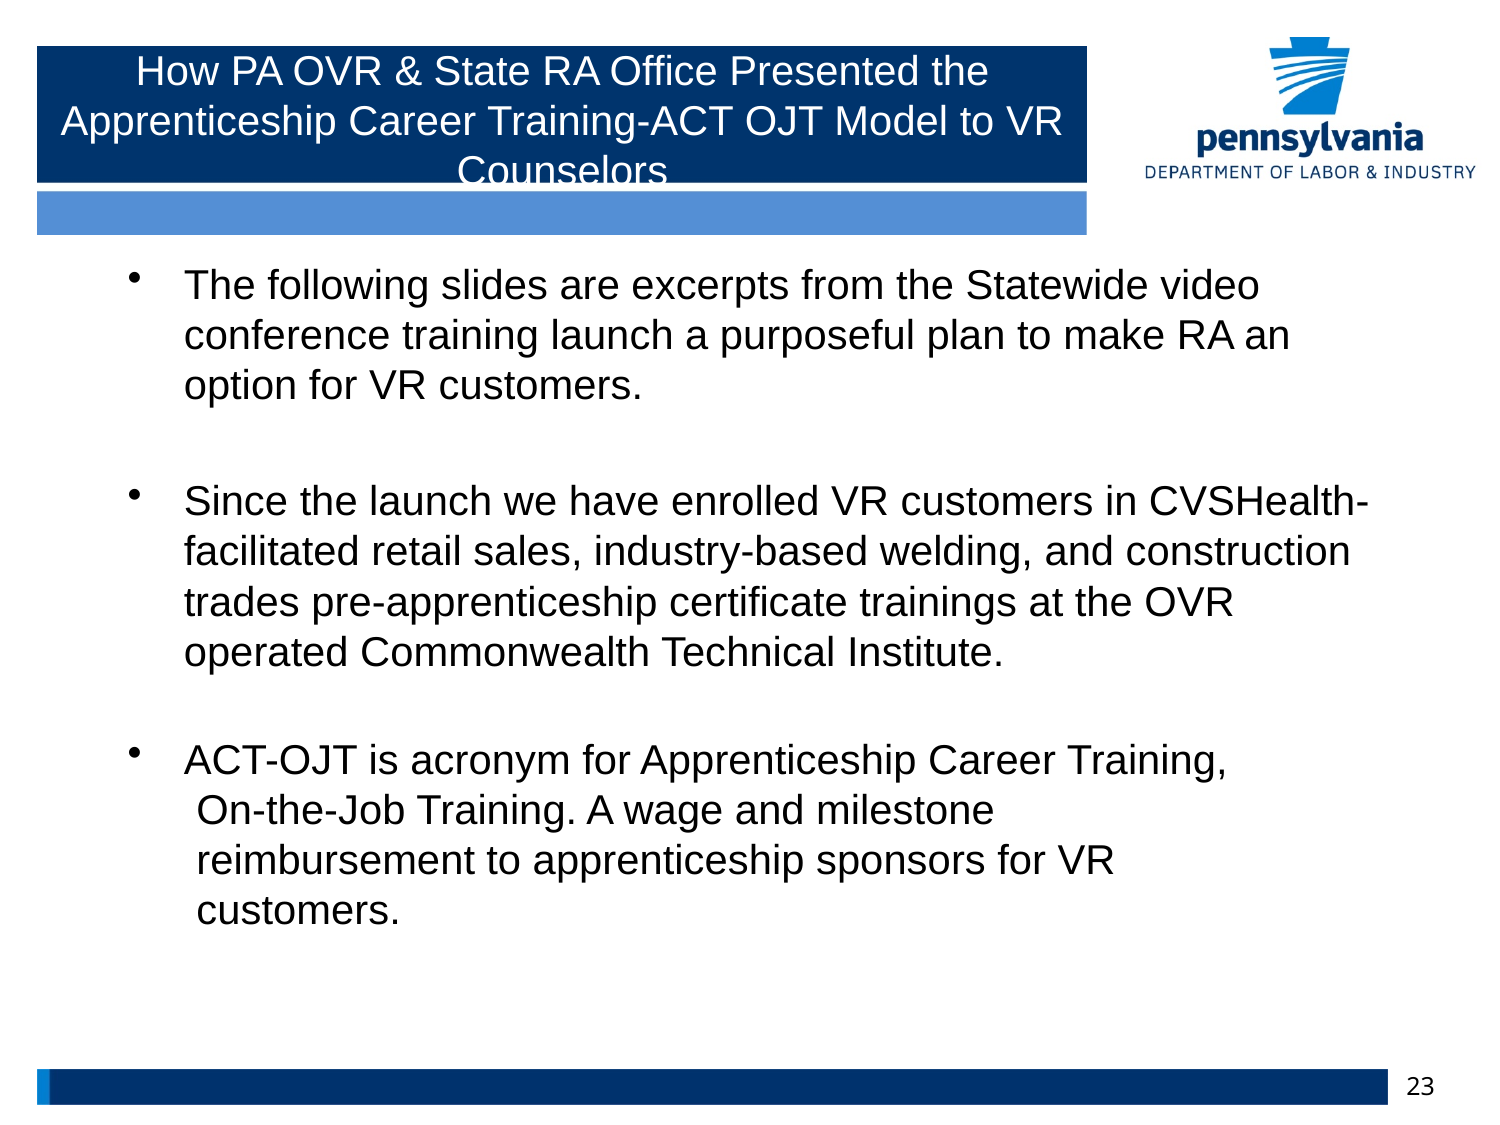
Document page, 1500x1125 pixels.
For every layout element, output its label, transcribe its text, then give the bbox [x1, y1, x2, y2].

slide_number 23 [1387, 1062, 1451, 1101]
picture [1144, 37, 1482, 187]
title How PA OVR & State RA Office Presented the Apprenticeship Career Training-ACT OJT Model to VR Counselors [12, 0, 1113, 288]
list The following slides are excerpts from the Statewide video conference training launch a purposeful plan to make RA an option for VR customers. Since the launch we have enrolled VR customers in CVSHealth-facilitated retail sales, industry-based welding, and construction trades pre-apprenticeship certificate trainings at the OVR operated Commonwealth Technical Institute. ACT-OJT is acronym for Apprenticeship Career Training, On-the-Job Training. A wage and milestone reimbursement to apprenticeship sponsors for VR customers. [112, 249, 1388, 1063]
picture [37, 1069, 1388, 1105]
